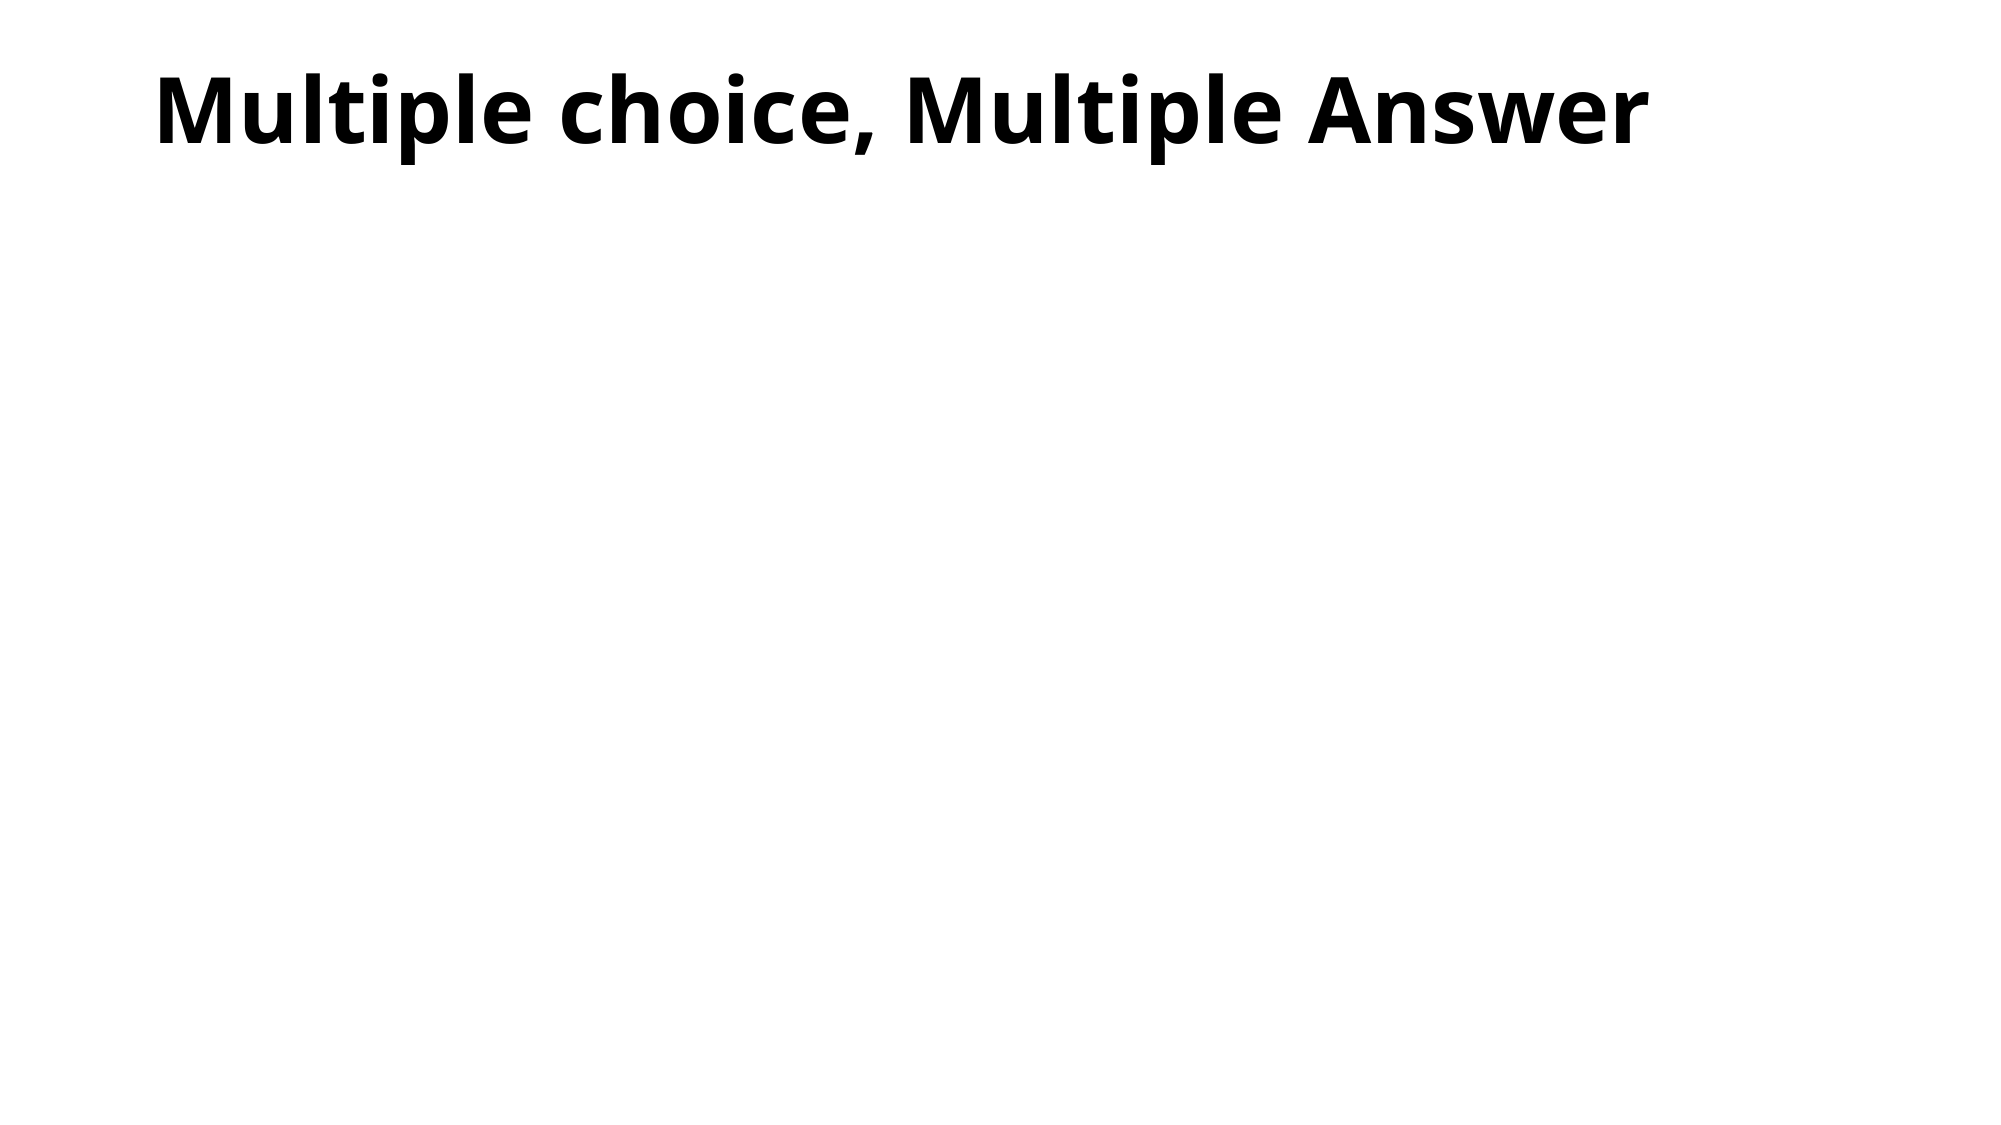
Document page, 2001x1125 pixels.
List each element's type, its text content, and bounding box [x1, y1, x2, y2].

title Multiple choice, Multiple Answer [137, 59, 1863, 278]
